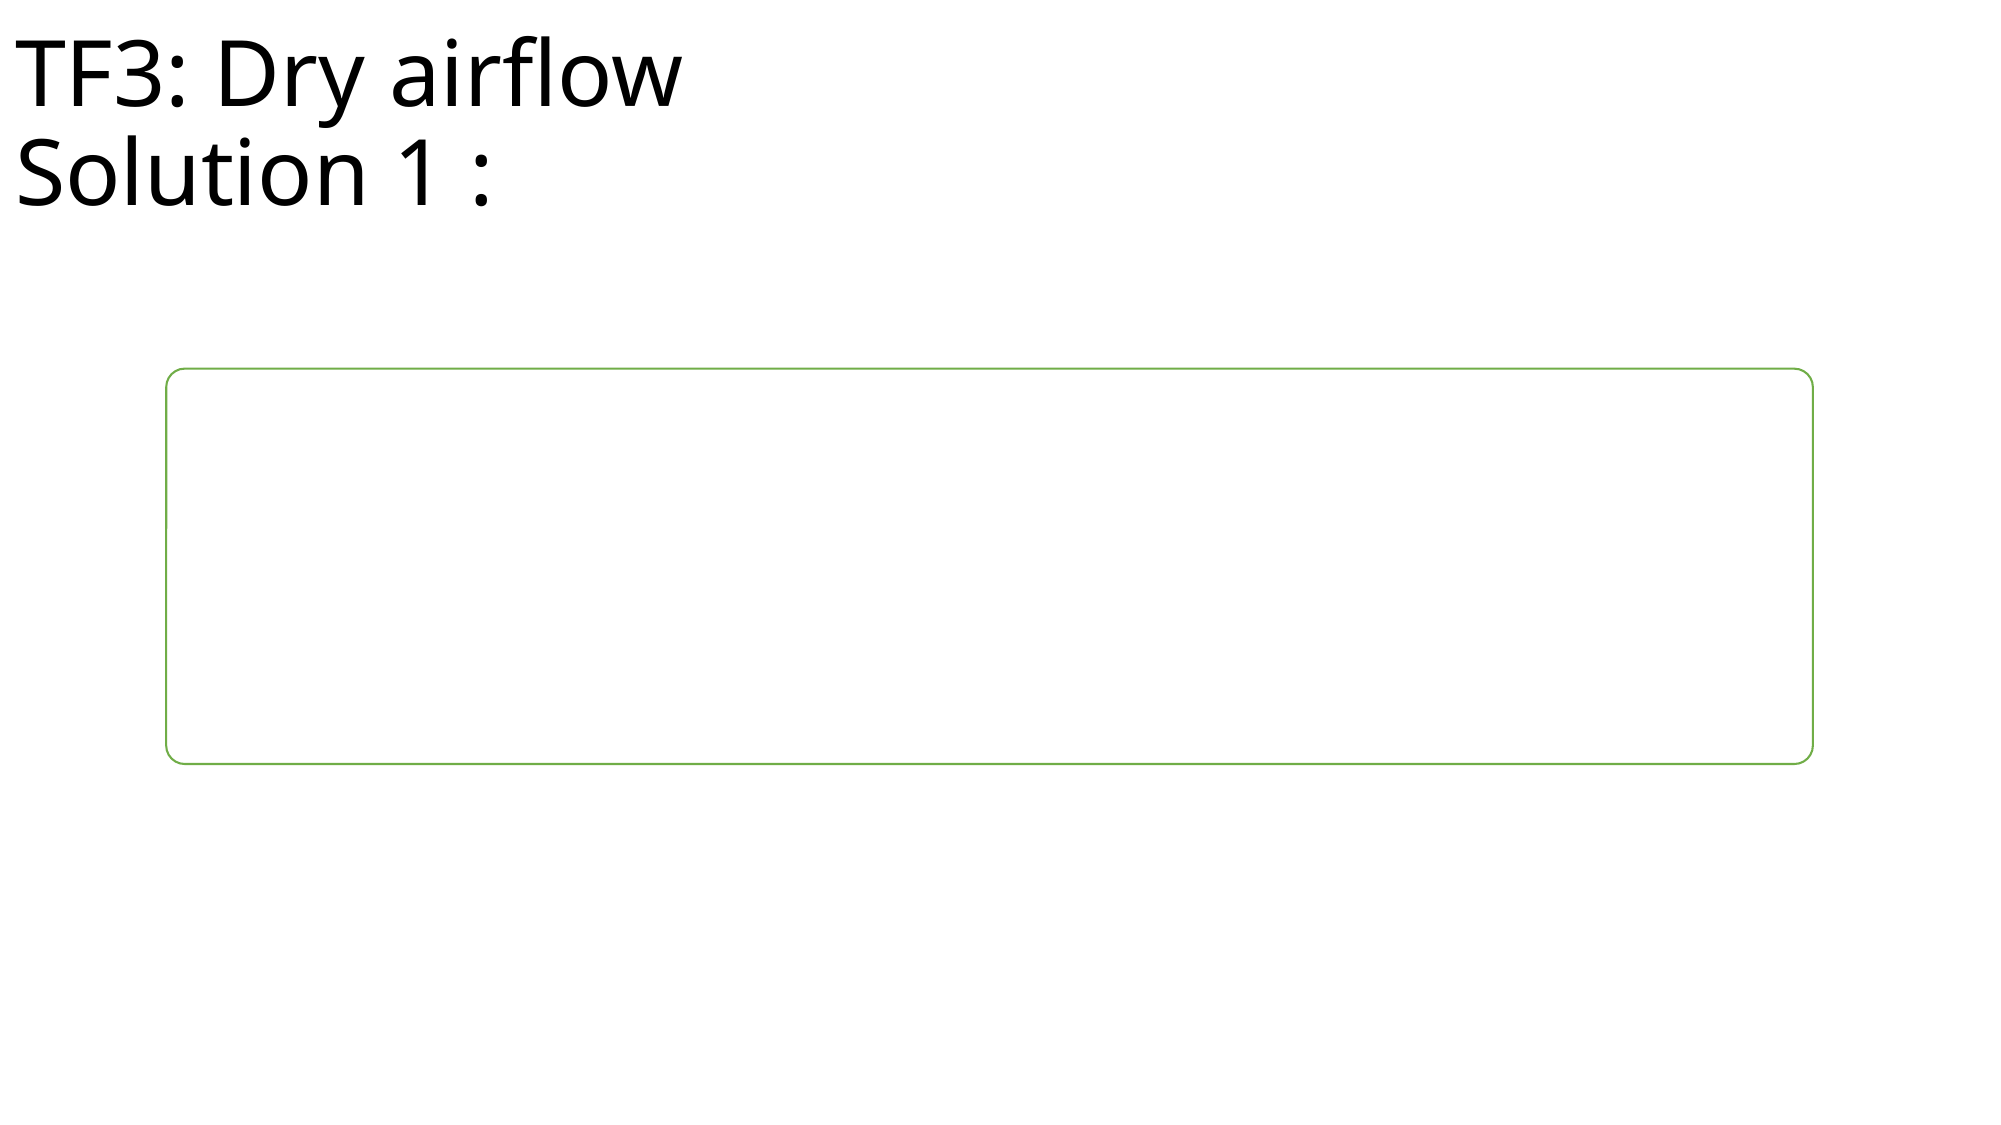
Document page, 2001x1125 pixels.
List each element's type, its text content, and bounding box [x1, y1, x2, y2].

text_box [165, 367, 1814, 766]
title TF3: Dry airflow Solution 1 : [0, 17, 1725, 236]
